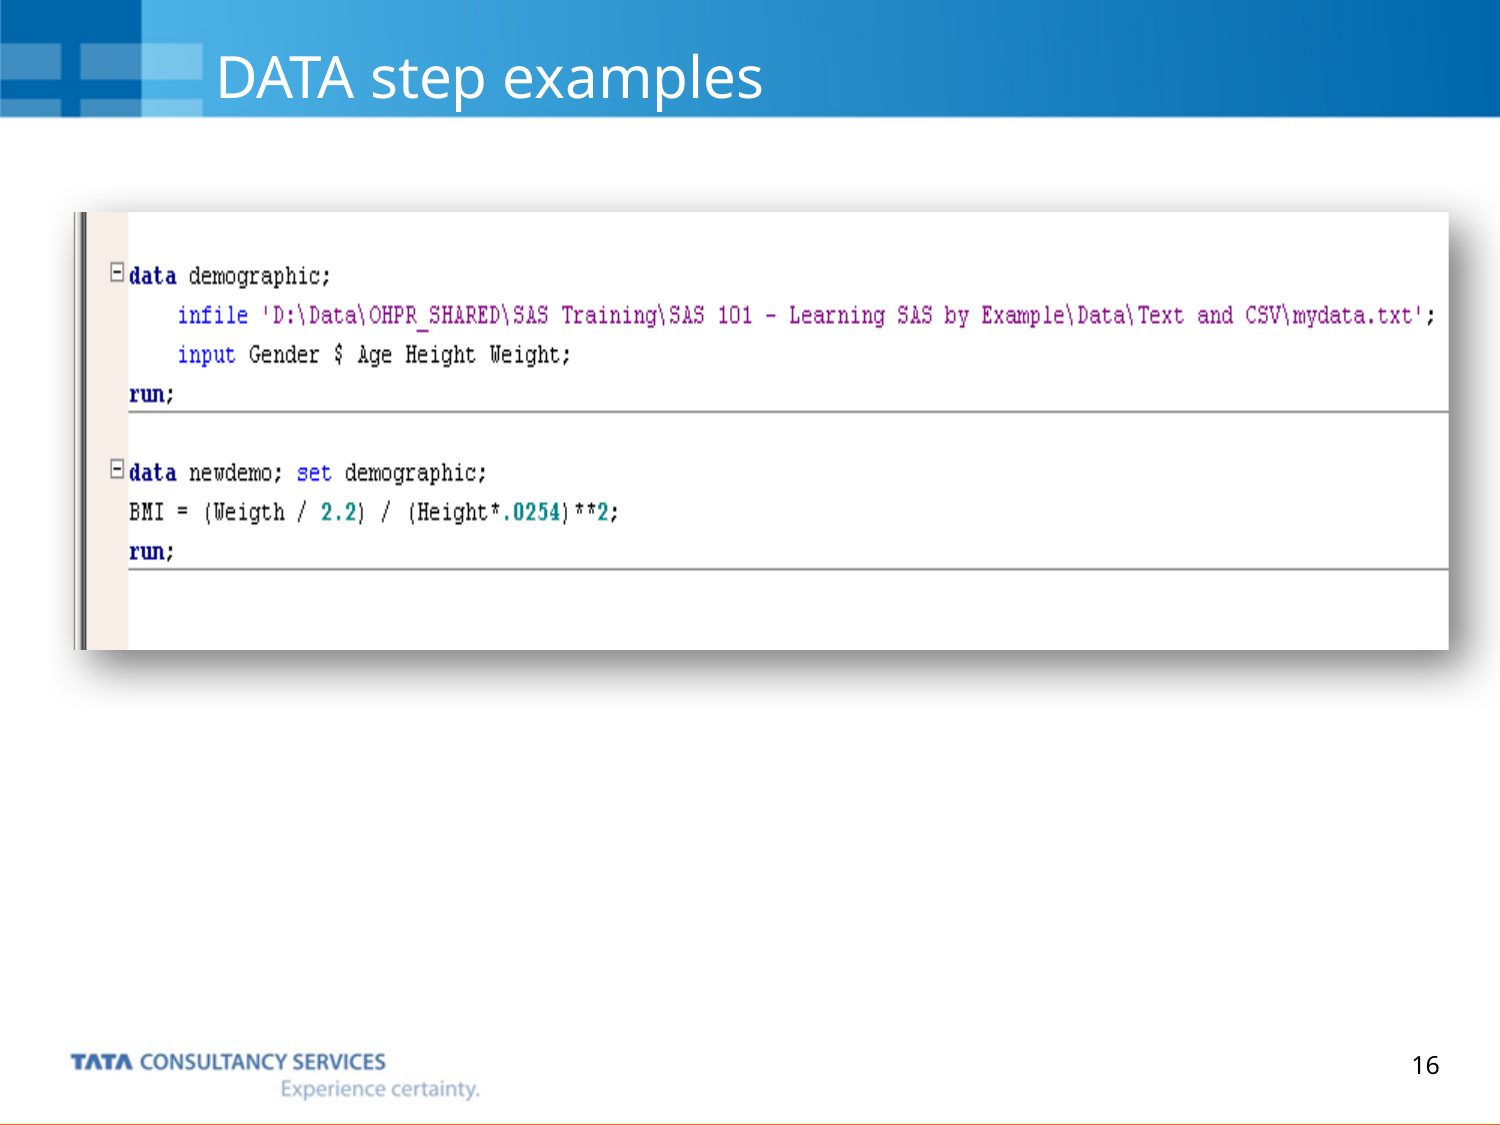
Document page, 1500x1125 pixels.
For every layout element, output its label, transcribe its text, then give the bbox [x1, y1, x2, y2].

picture [0, 0, 1500, 1124]
title DATA step examples [200, 12, 1438, 138]
